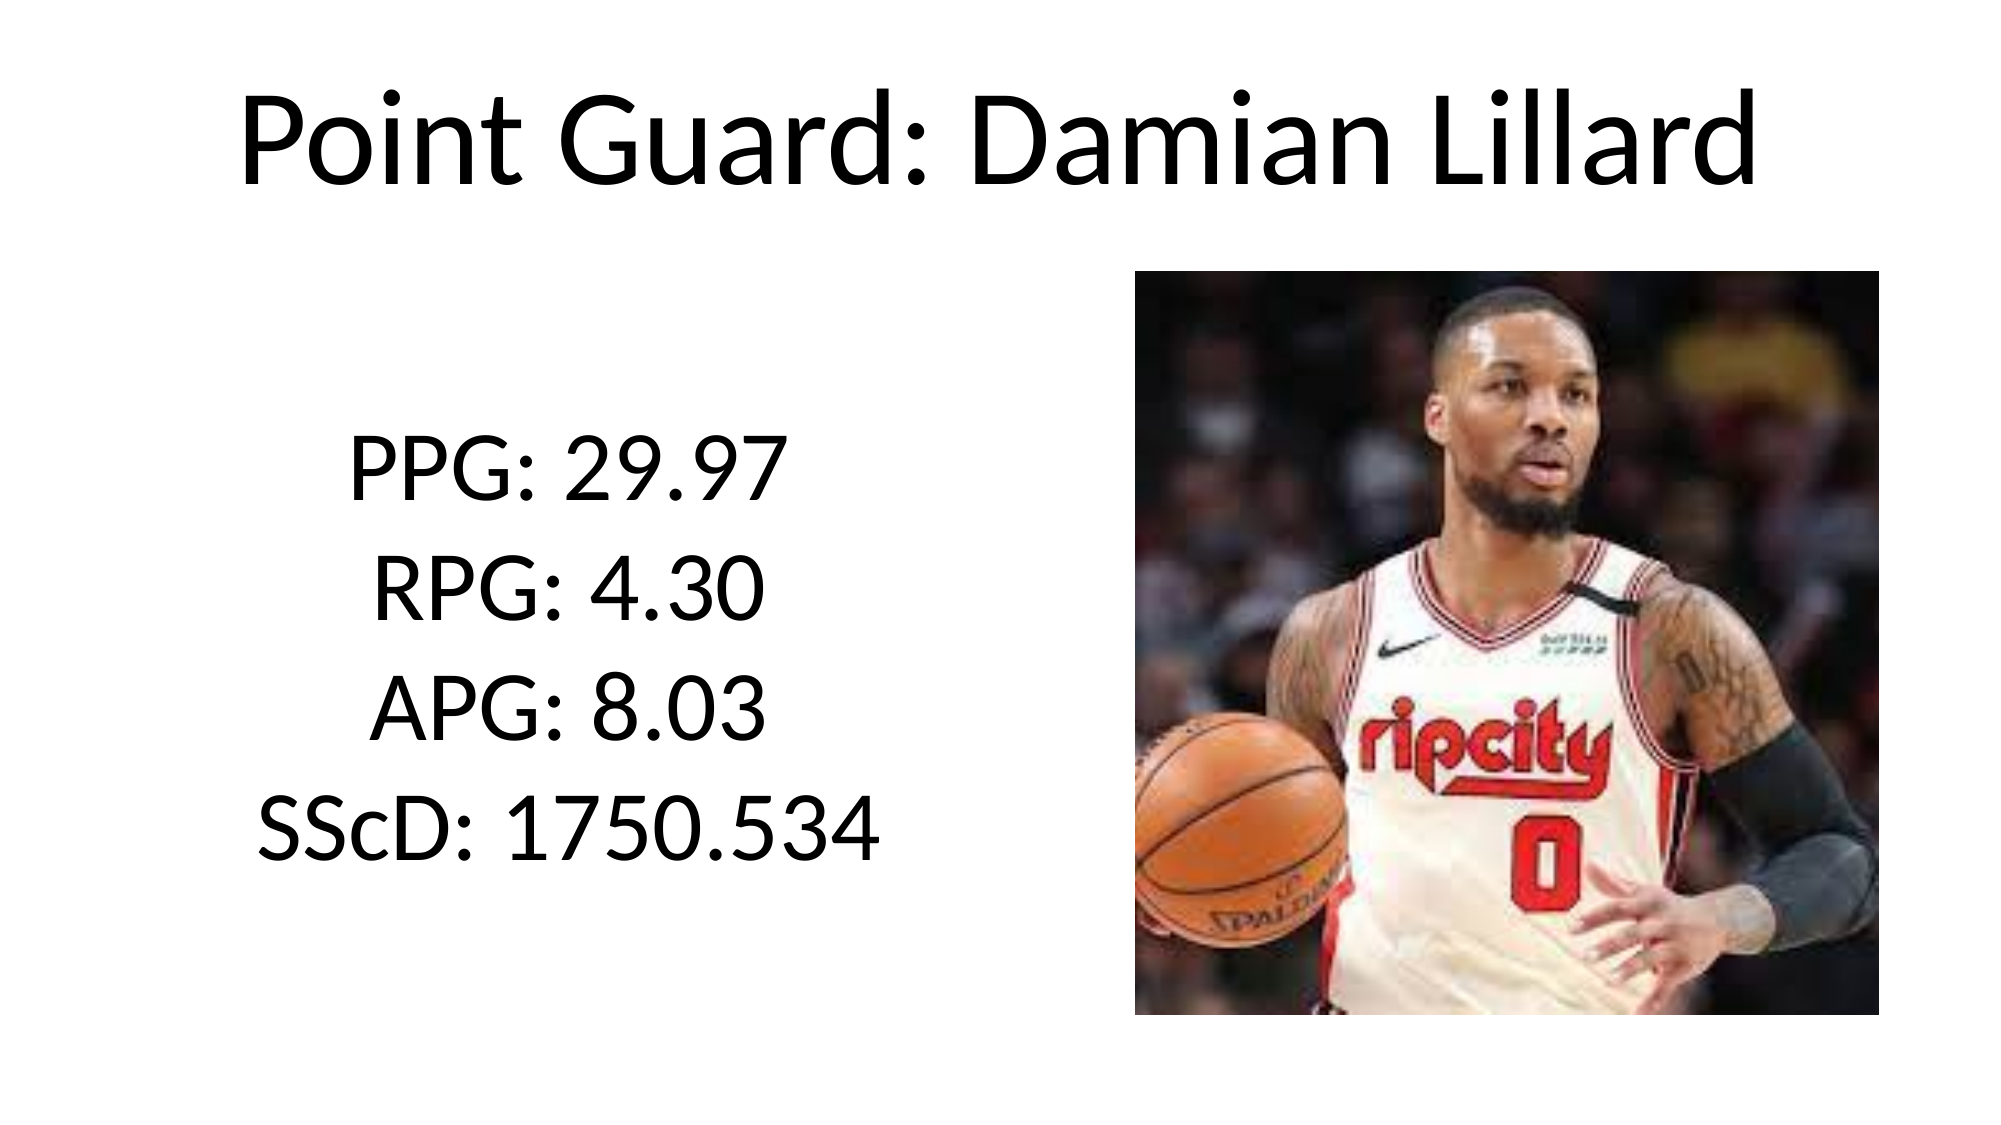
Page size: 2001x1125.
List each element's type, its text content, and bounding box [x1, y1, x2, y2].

text_box PPG: 29.97 RPG: 4.30 APG: 8.03 SScD: 1750.534 [202, 393, 936, 888]
picture [1135, 271, 1879, 1015]
text_box Point Guard: Damian Lillard [0, 39, 2000, 220]
